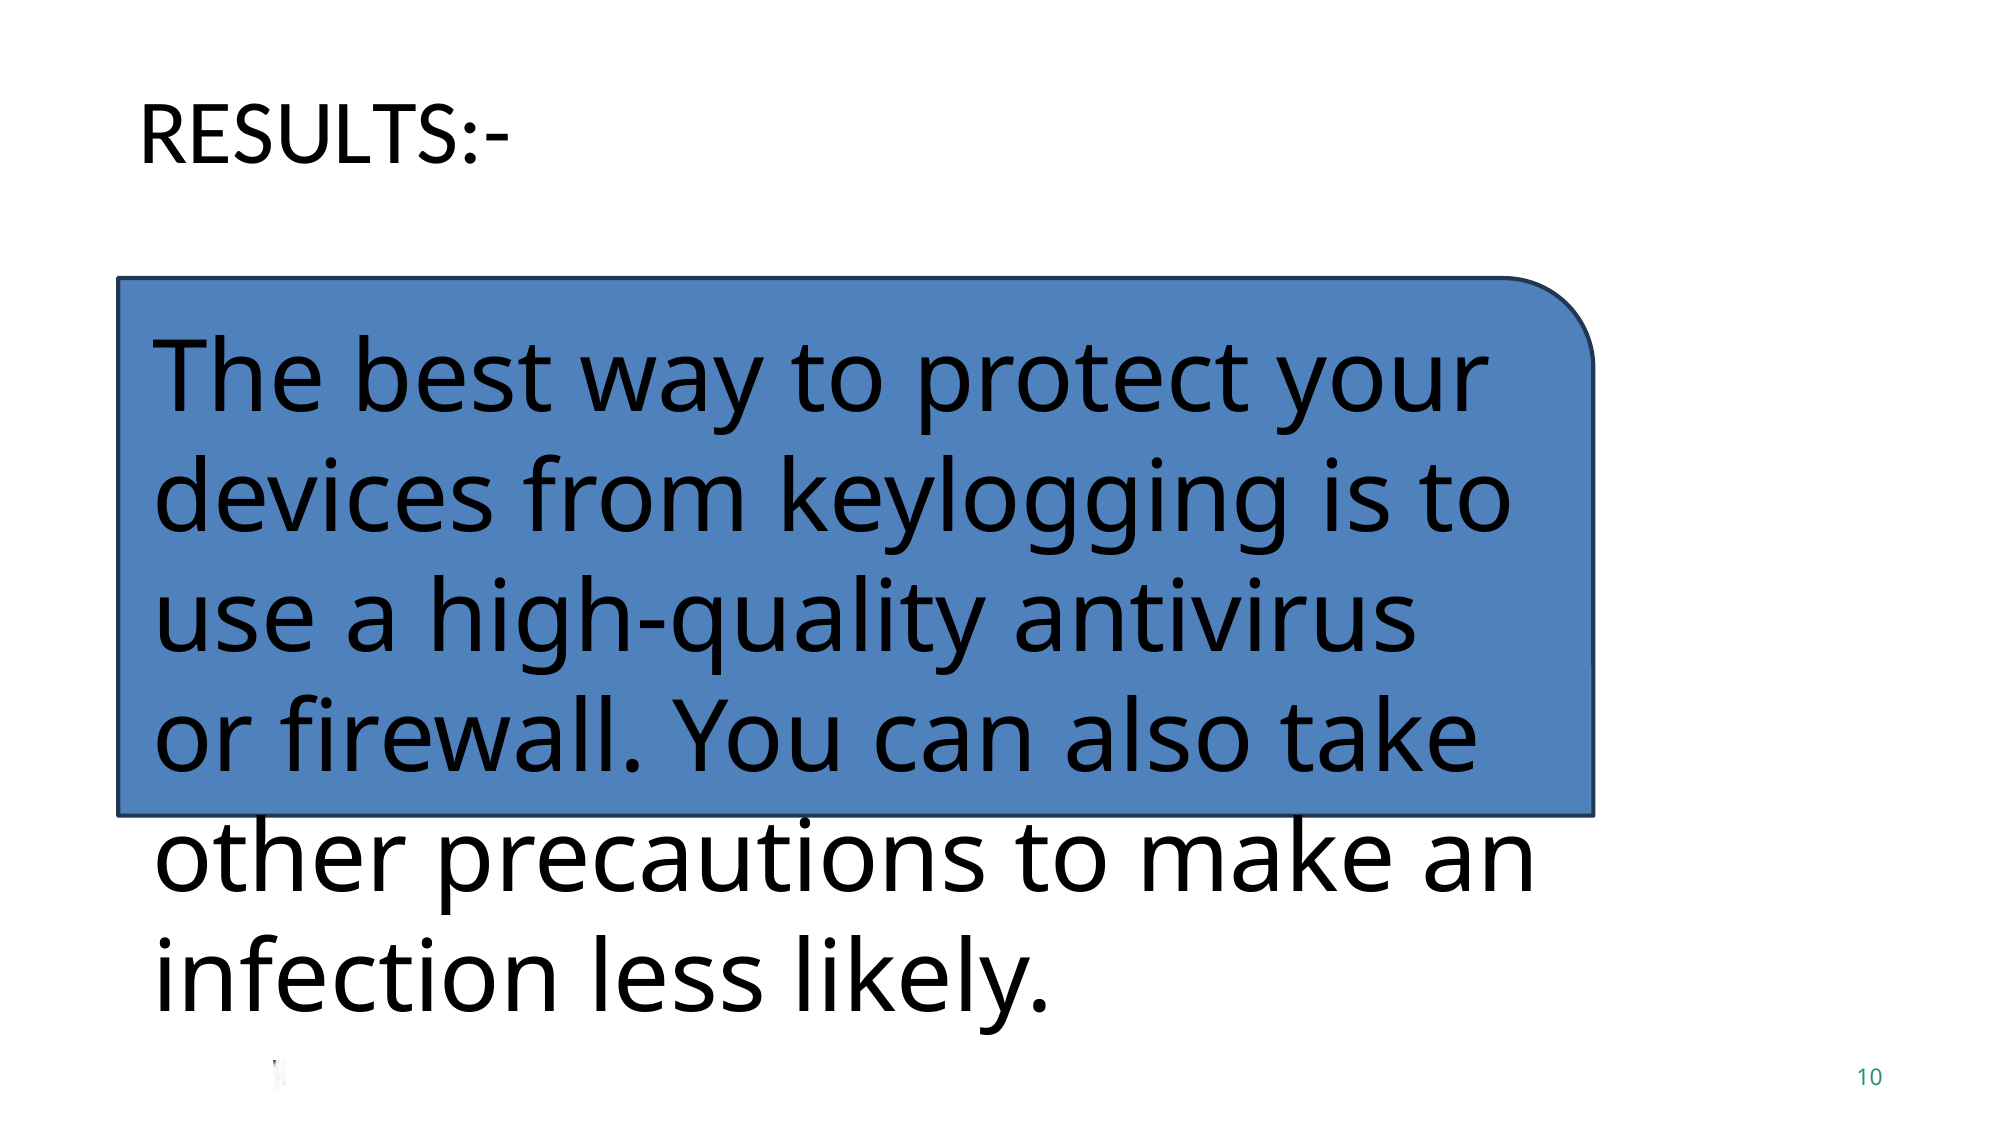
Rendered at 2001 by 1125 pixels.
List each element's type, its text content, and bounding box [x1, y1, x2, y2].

text_box [1849, 1061, 1888, 1095]
text_box [116, 275, 1596, 818]
text_box The best way to protect your devices from keylogging is to use a high-quality antivirus or firewall. You can also take other precautions to make an infection less likely. [137, 304, 1564, 1125]
title RESULTS:- [123, 30, 524, 221]
picture [273, 1060, 287, 1091]
